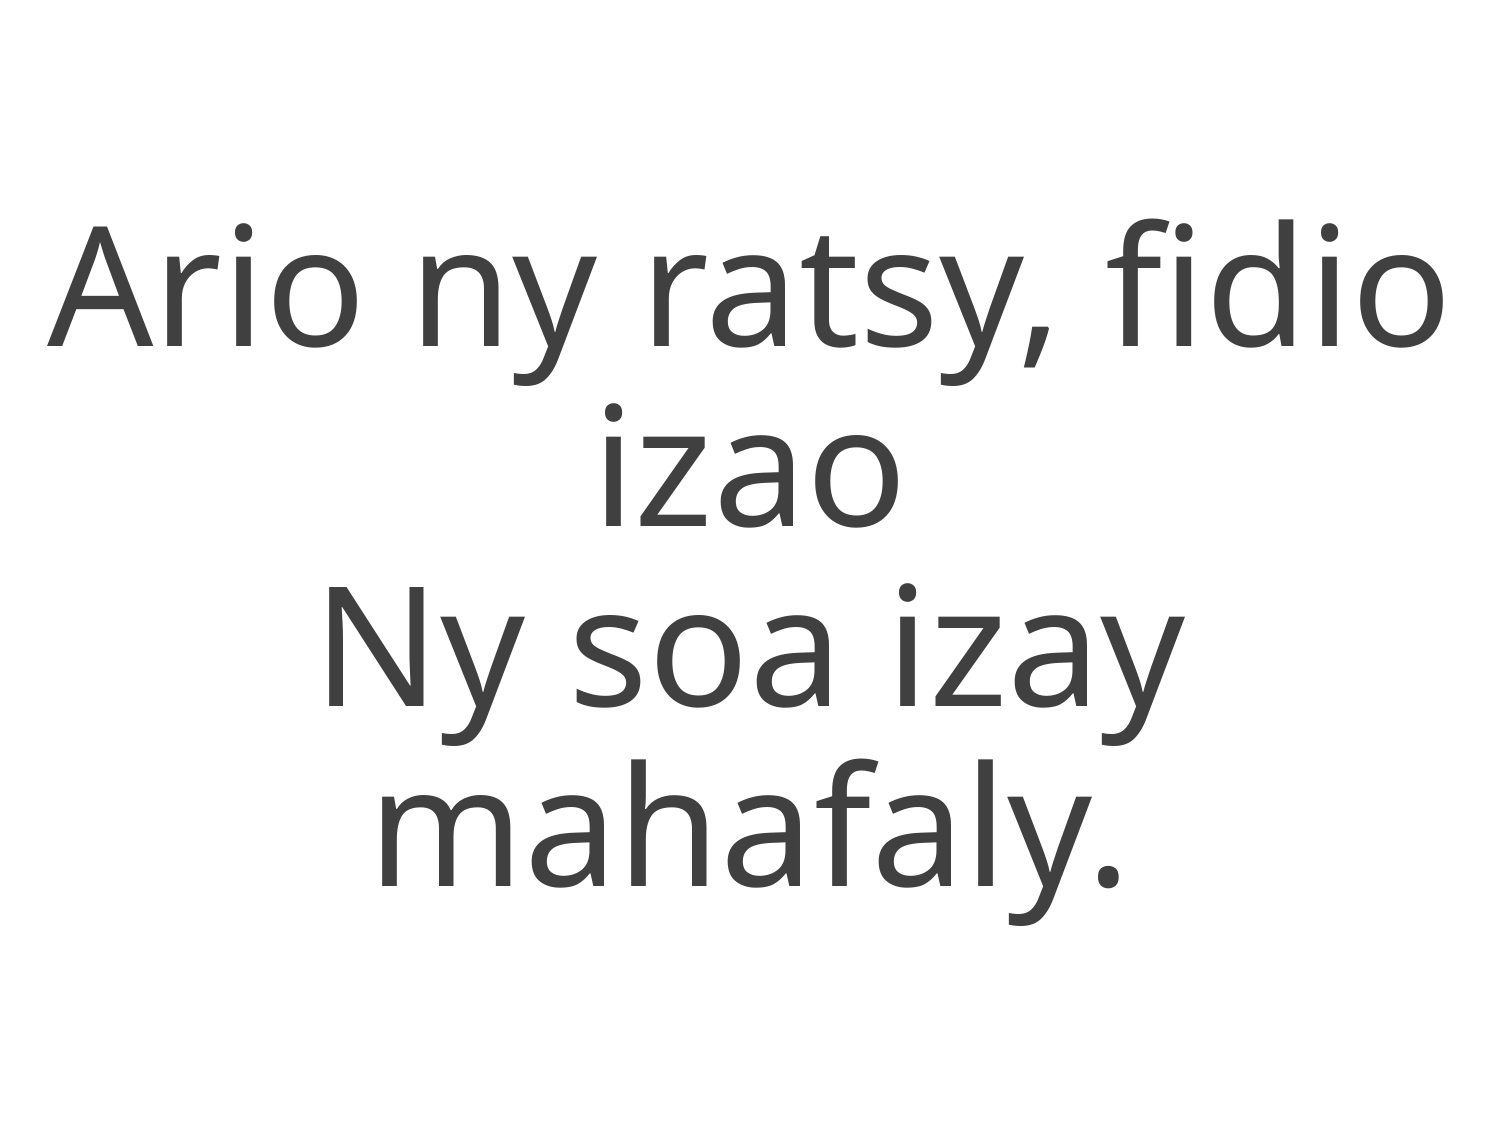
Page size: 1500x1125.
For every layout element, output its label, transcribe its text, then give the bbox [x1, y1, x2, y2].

title Ario ny ratsy, fidio izao Ny soa izay mahafaly. [0, 453, 1500, 672]
